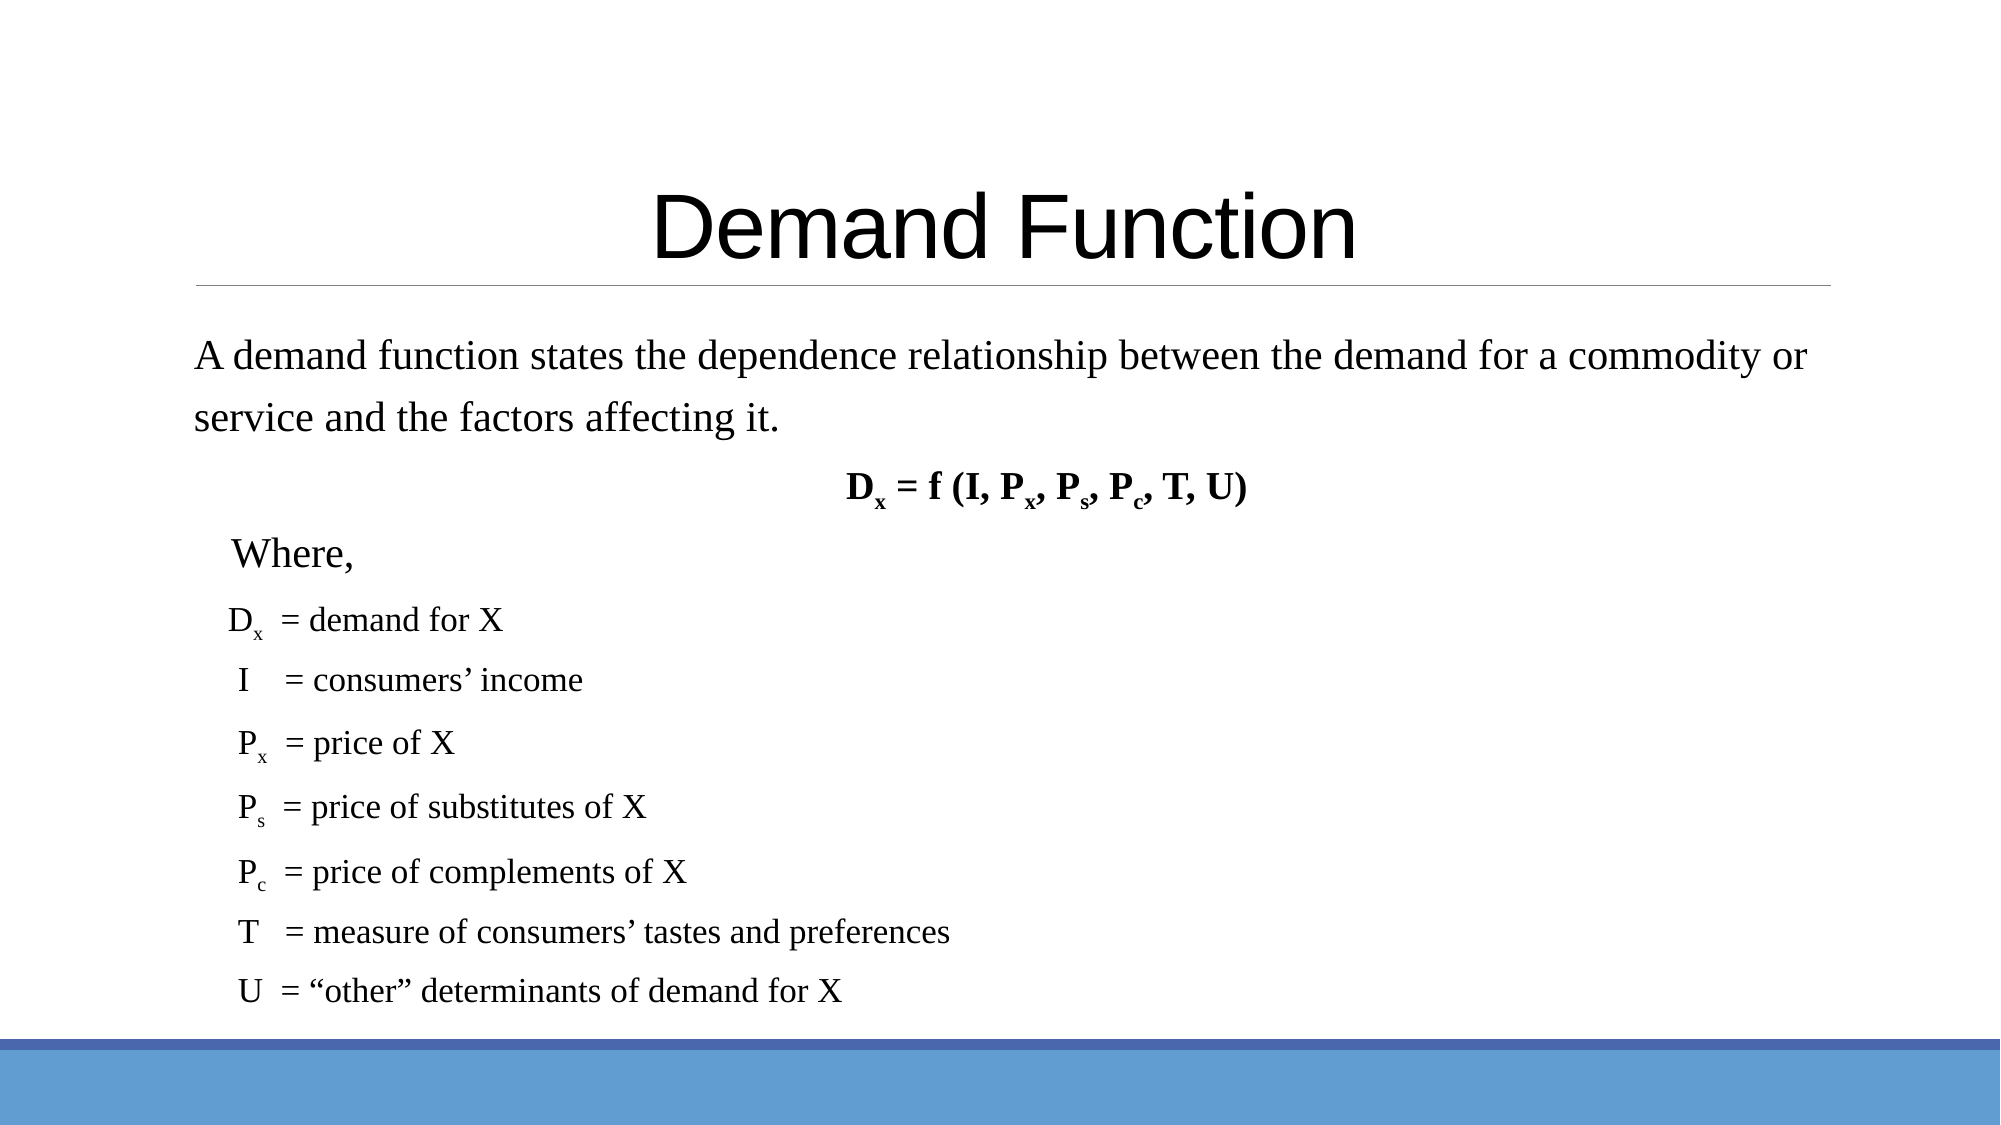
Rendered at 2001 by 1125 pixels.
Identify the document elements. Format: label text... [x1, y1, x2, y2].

list A demand function states the dependence relationship between the demand for a commodity or service and the factors affecting it. Dx = f (I, Px, Ps, Pc, T, U) Where, Dx = demand for X I = consumers’ income Px = price of X Ps = price of substitutes of X Pc = price of complements of X T = measure of consumers’ tastes and preferences U = “other” determinants of demand for X [180, 309, 1830, 1022]
title Demand Function [180, 47, 1830, 285]
